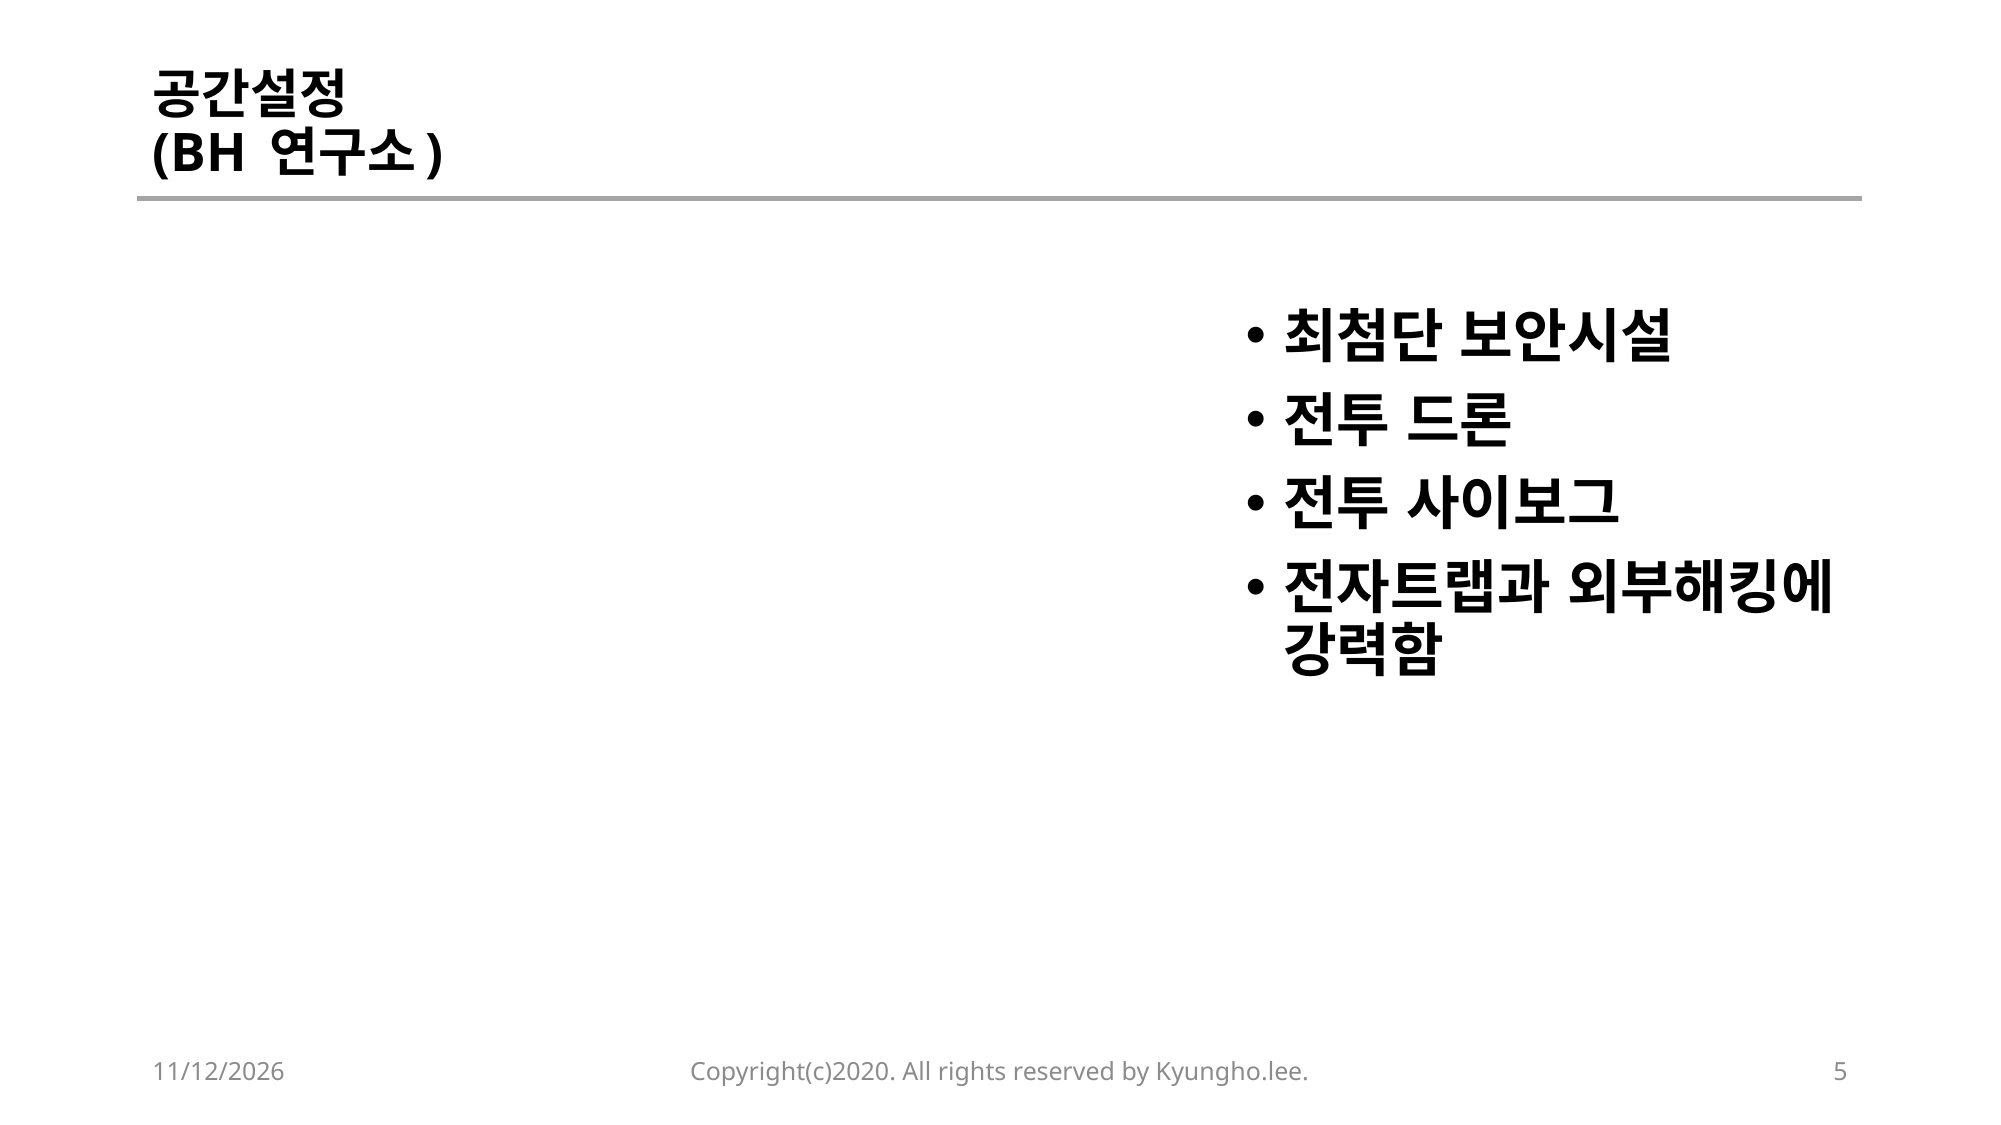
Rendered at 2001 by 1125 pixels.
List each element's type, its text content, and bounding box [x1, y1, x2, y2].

footer Copyright(c)2020. All rights reserved by Kyungho.lee. [662, 1042, 1338, 1103]
slide_number 5 [1412, 1042, 1863, 1103]
list 최첨단 보안시설 전투 드론 전투 사이보그 전자트랩과 외부해킹에 강력함 [1230, 299, 1863, 1014]
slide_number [137, 1042, 588, 1103]
title 공간설정 (BH 연구소) [137, 59, 1863, 191]
